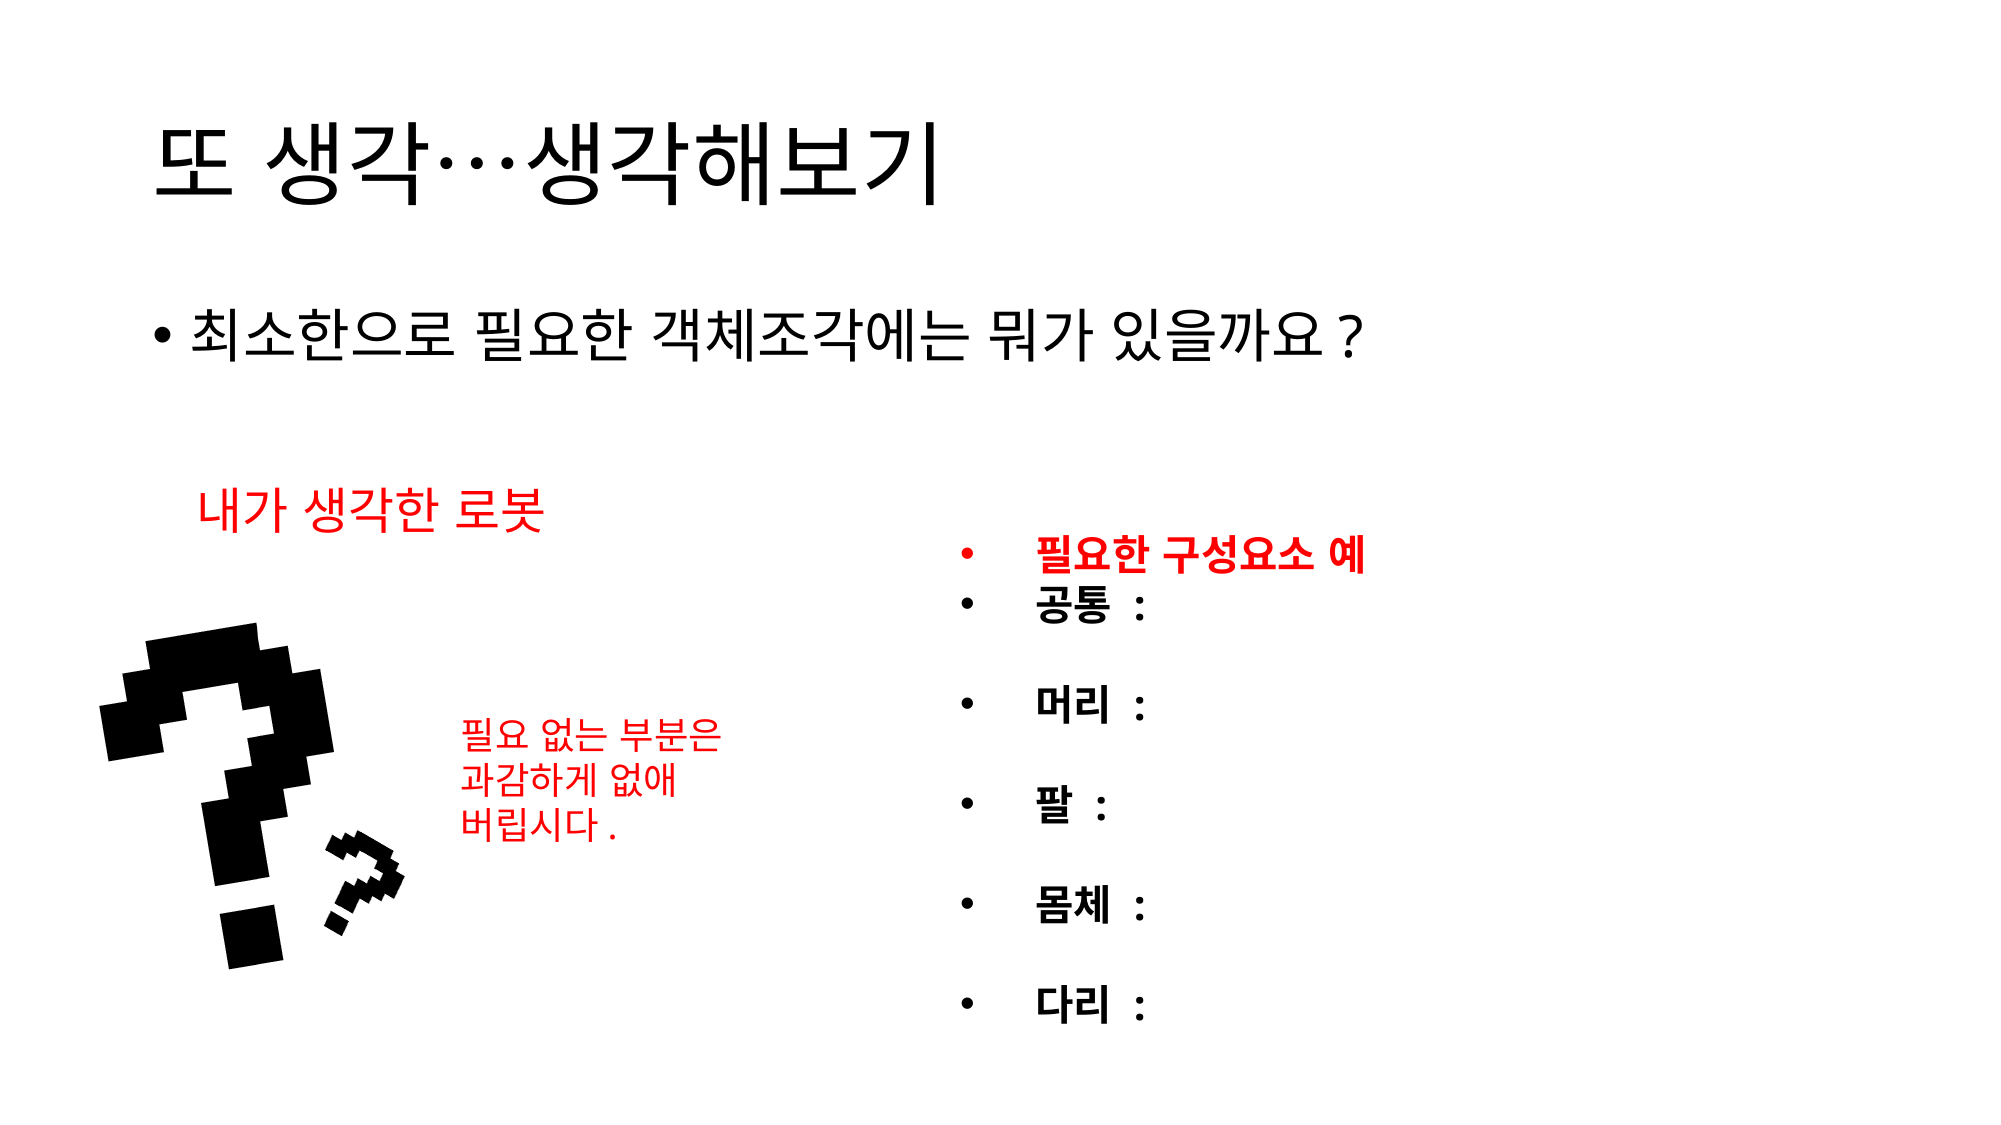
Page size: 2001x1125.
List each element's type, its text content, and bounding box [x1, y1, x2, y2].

title 또 생각…생각해보기 [137, 59, 1863, 278]
list 최소한으로 필요한 객체조각에는 뭐가 있을까요? [137, 299, 1863, 1014]
text_box 내가 생각한 로봇 [181, 472, 562, 547]
picture [17, 552, 498, 1033]
text_box 필요한 구성요소 예 공통 : 머리 : 팔 : 몸체 : 다리 : [945, 521, 2000, 1037]
text_box 필요 없는 부분은 과감하게 없애 버립시다. [498, 704, 804, 855]
